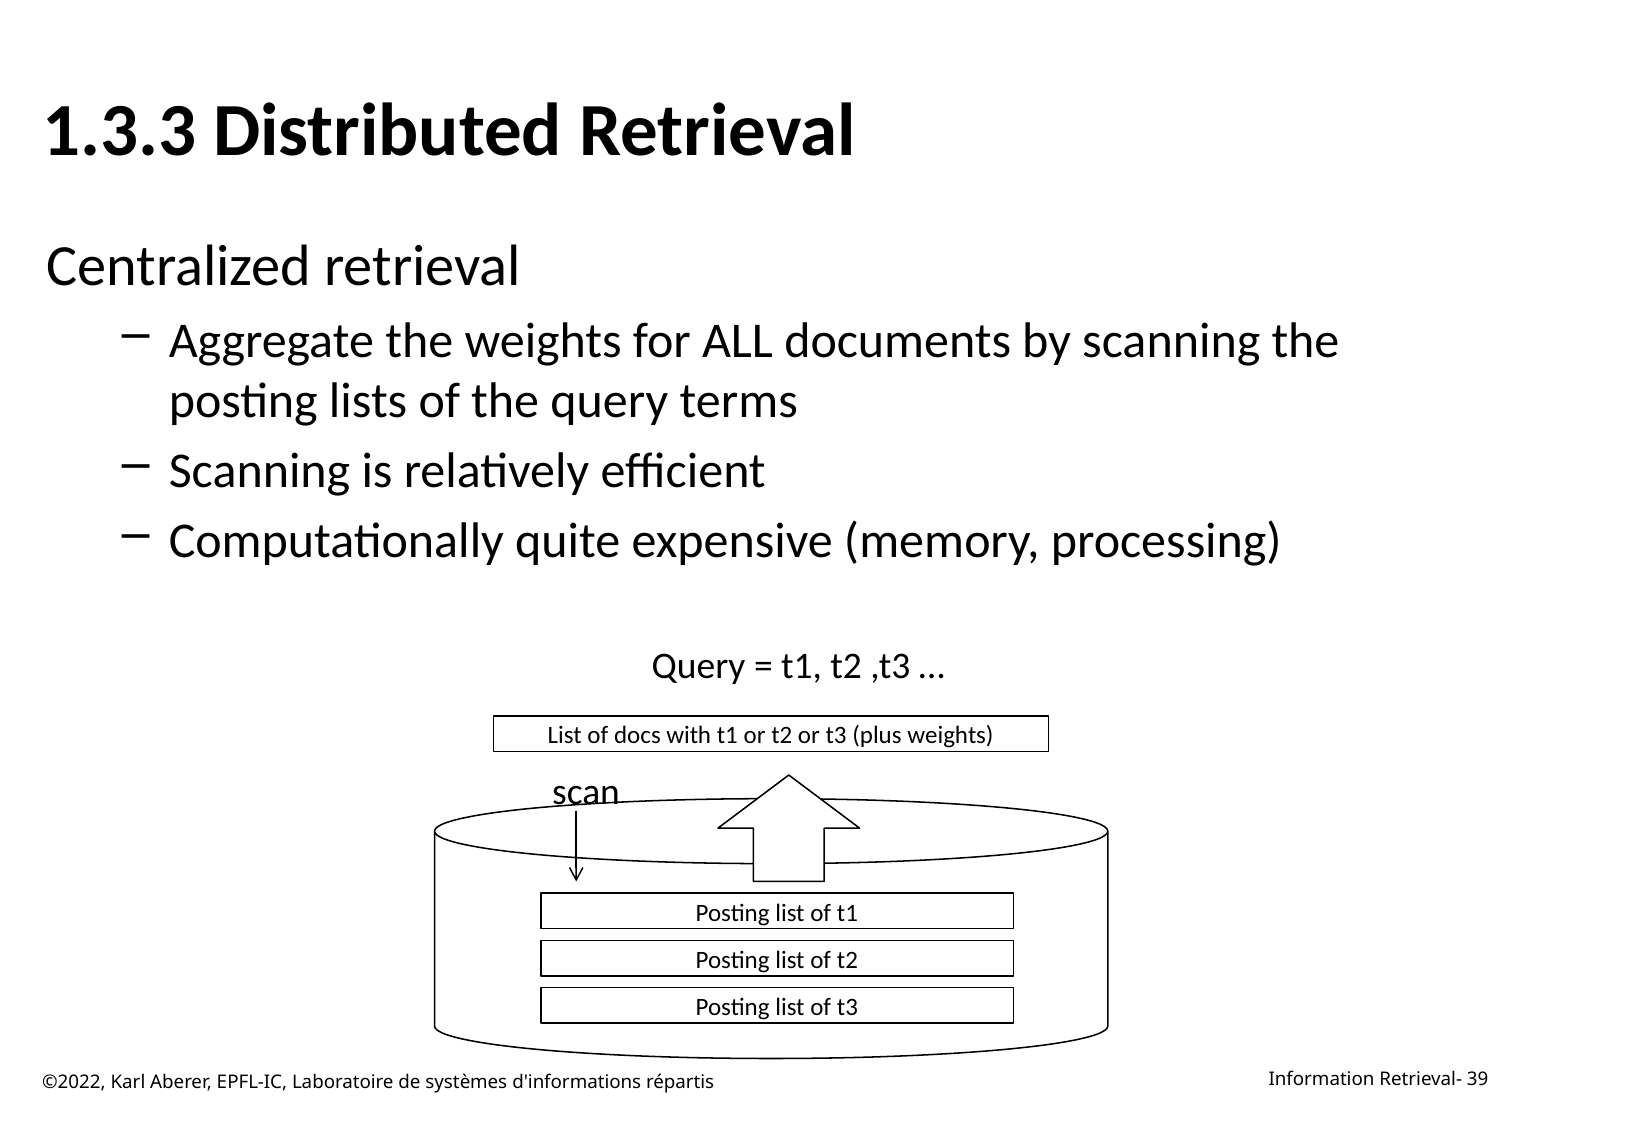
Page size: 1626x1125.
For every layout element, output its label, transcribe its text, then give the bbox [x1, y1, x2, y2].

text_box scan [537, 760, 636, 820]
text_box Posting list of t2 [540, 940, 1014, 976]
footer ©2022, Karl Aberer, EPFL-IC, Laboratoire de systèmes d'informations répartis [26, 1062, 1071, 1101]
text_box Posting list of t1 [540, 893, 1014, 929]
list Centralized retrieval Aggregate the weights for ALL documents by scanning the posting lists of the query terms Scanning is relatively efficient Computationally quite expensive (memory, processing) [31, 220, 1508, 1045]
text_box [581, 798, 755, 863]
text_box [434, 799, 1108, 1059]
text_box Query = t1, t2 ,t3 … [636, 633, 961, 694]
text_box [434, 807, 571, 857]
text_box [717, 775, 860, 882]
text_box List of docs with t1 or t2 or t3 (plus weights) [493, 715, 1049, 752]
title 1.3.3 Distributed Retrieval [27, 50, 1504, 200]
text_box Posting list of t3 [540, 987, 1014, 1024]
text_box [824, 799, 1108, 863]
